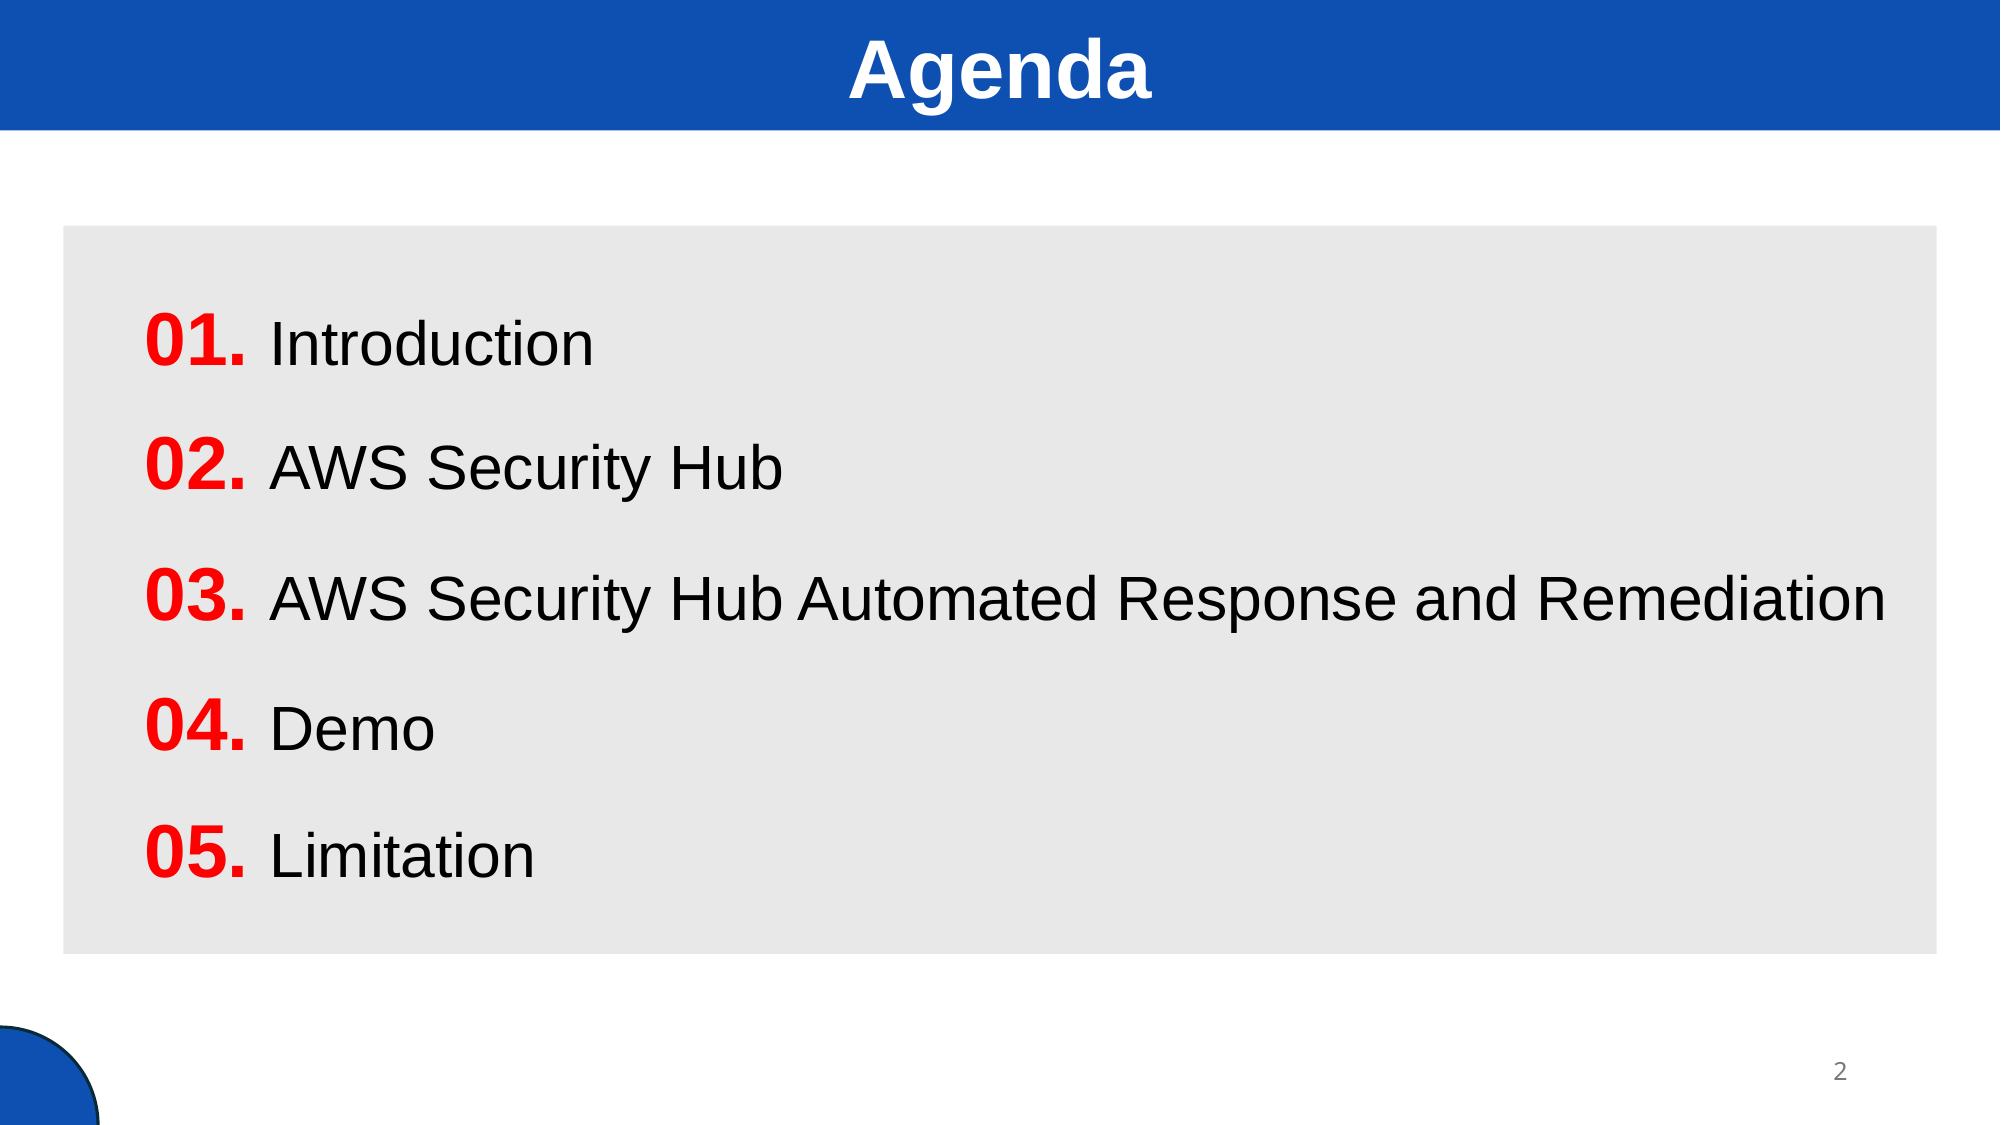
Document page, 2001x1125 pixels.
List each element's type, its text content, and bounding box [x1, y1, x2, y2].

text_box Agenda [0, 0, 2000, 131]
slide_number 2 [1412, 1042, 1863, 1103]
text_box [62, 224, 1938, 955]
text_box 05. Limitation [129, 794, 1382, 900]
text_box 01. Introduction [129, 282, 1382, 388]
text_box [0, 1025, 100, 1125]
text_box 03. AWS Security Hub Automated Response and Remediation [129, 537, 1959, 643]
text_box 02. AWS Security Hub [129, 407, 1382, 513]
text_box 04. Demo [129, 668, 1382, 774]
